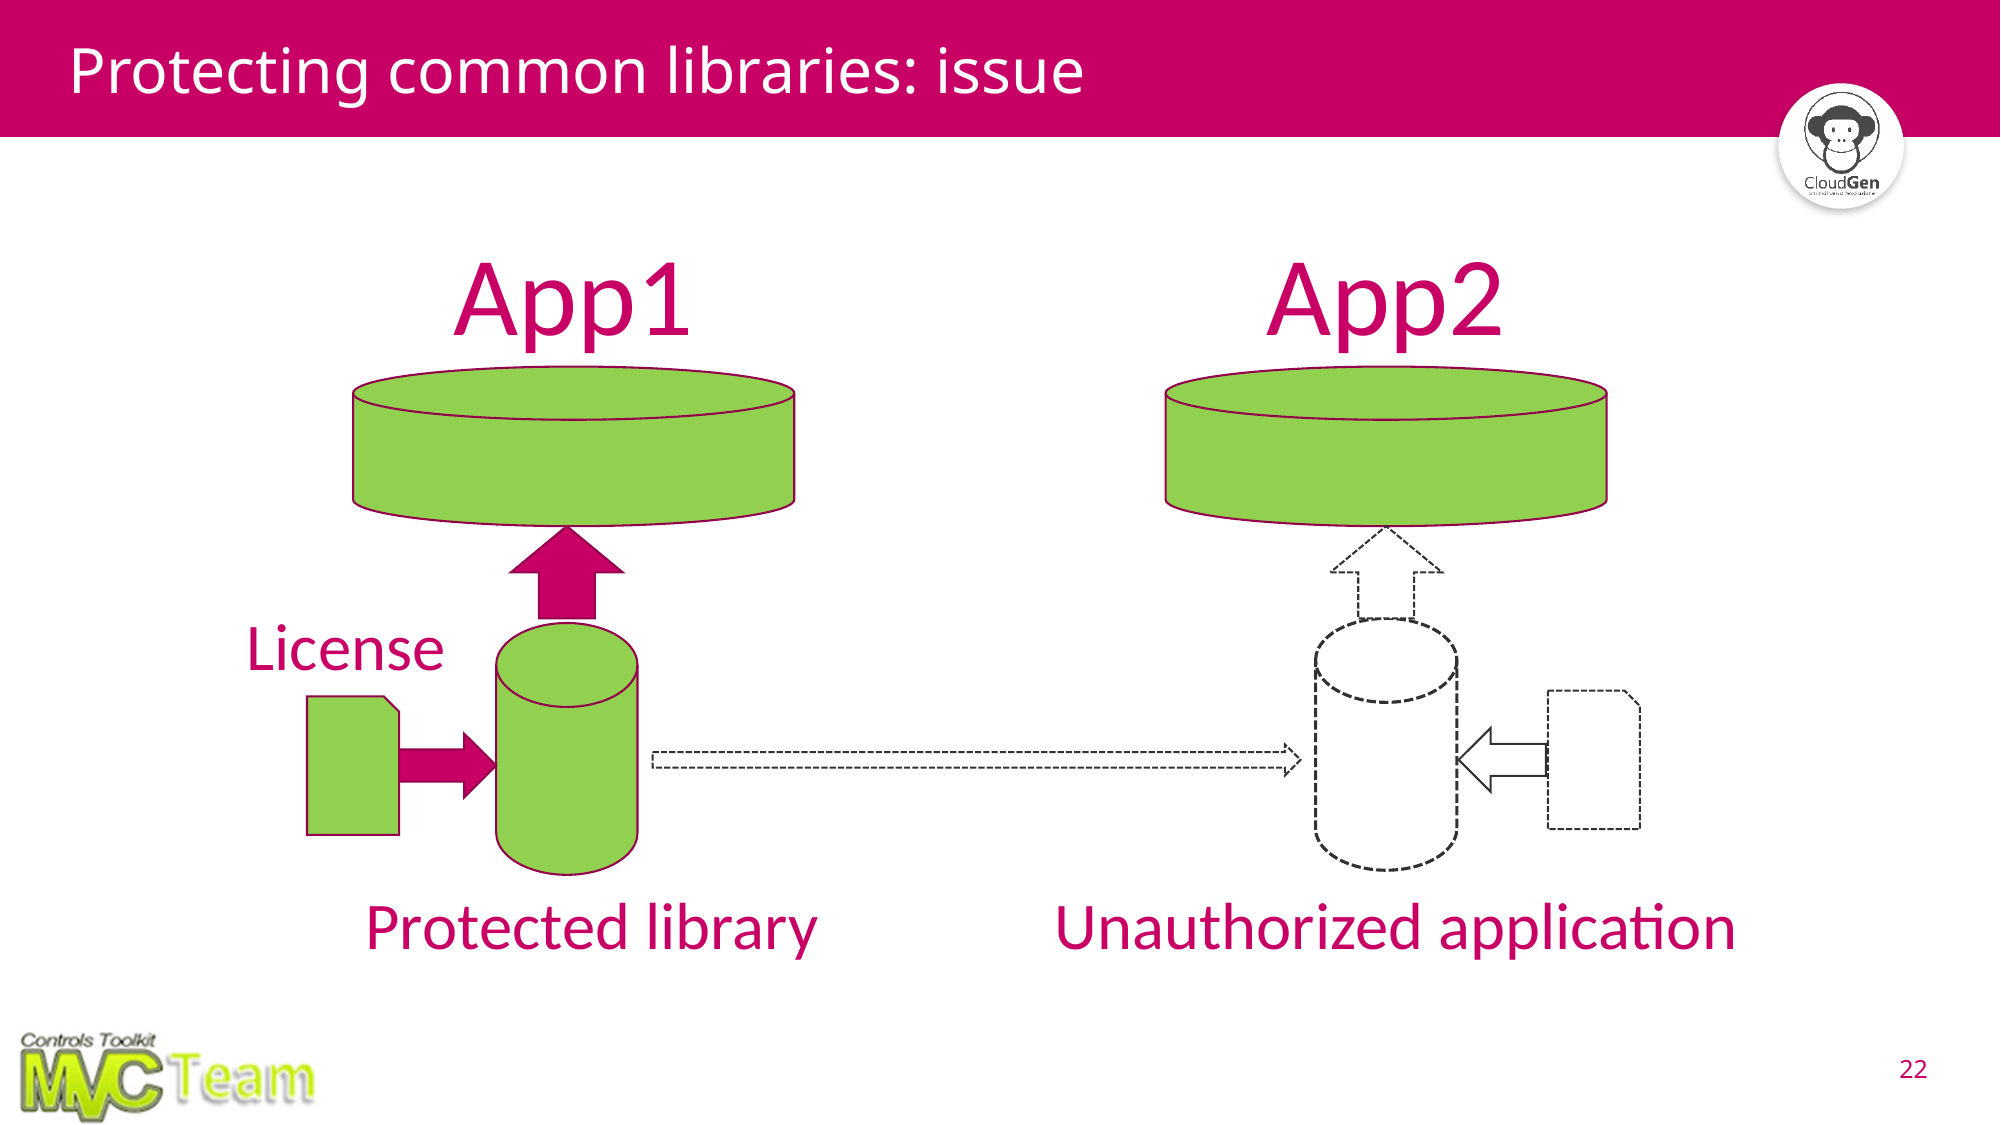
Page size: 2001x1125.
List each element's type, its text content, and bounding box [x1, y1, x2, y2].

text_box [495, 621, 639, 875]
text_box [352, 365, 796, 528]
picture [18, 1028, 321, 1125]
text_box [651, 741, 1302, 778]
text_box License [231, 596, 461, 692]
text_box Unauthorized application [1039, 875, 1753, 971]
text_box [305, 695, 401, 836]
text_box App2 [1251, 215, 1522, 365]
text_box [1329, 524, 1445, 620]
text_box Protected library [350, 875, 834, 971]
text_box [1457, 725, 1547, 795]
picture [1785, 86, 1897, 197]
text_box [1546, 689, 1641, 831]
text_box [398, 731, 498, 801]
text_box [1164, 365, 1608, 528]
text_box [508, 524, 626, 620]
text_box App1 [438, 215, 709, 365]
title Protecting common libraries: issue [53, 22, 1863, 126]
text_box [1314, 619, 1458, 872]
